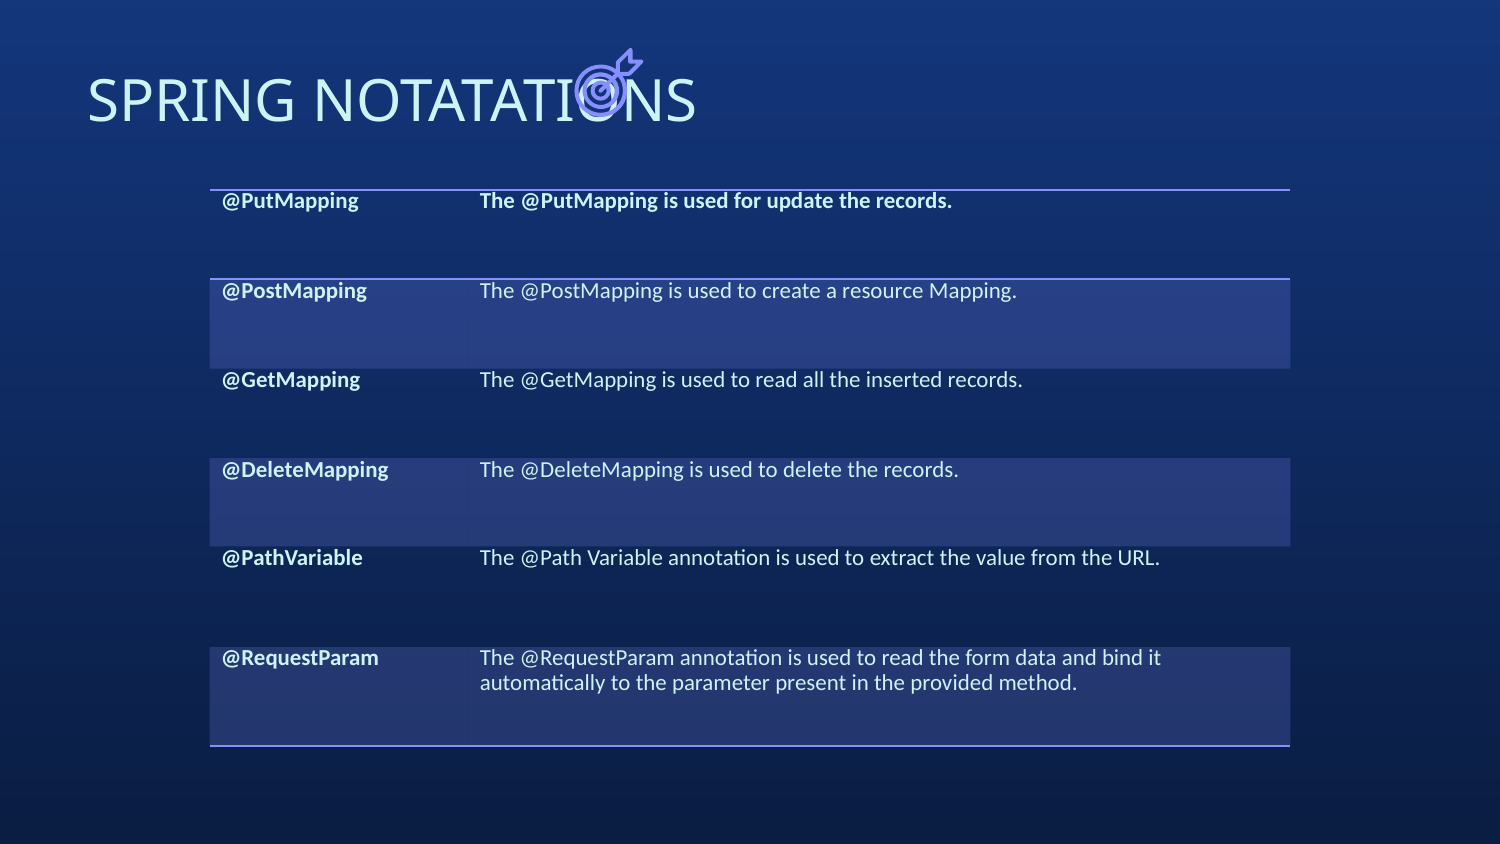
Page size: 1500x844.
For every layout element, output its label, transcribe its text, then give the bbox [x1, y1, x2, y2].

table_cell The @PostMapping is used to create a resource Mapping. [469, 280, 1290, 369]
table_cell @RequestParam [210, 647, 469, 745]
table_cell The @DeleteMapping is used to delete the records. [469, 458, 1290, 546]
table_cell @PathVariable [210, 546, 469, 647]
title SPRING NOTATATIONS [72, 48, 1337, 142]
text_box [574, 47, 644, 117]
table_cell @DeleteMapping [210, 458, 469, 546]
table_header @PutMapping [210, 191, 469, 278]
table_cell The @RequestParam annotation is used to read the form data and bind it automatically to the parameter present in the provided method. [469, 647, 1290, 745]
table_cell @GetMapping [210, 369, 469, 458]
table_cell The @Path Variable annotation is used to extract the value from the URL. [469, 546, 1290, 647]
table_header The @PutMapping is used for update the records. [469, 191, 1290, 278]
table_cell The @GetMapping is used to read all the inserted records. [469, 369, 1290, 458]
table_cell @PostMapping [210, 280, 469, 369]
